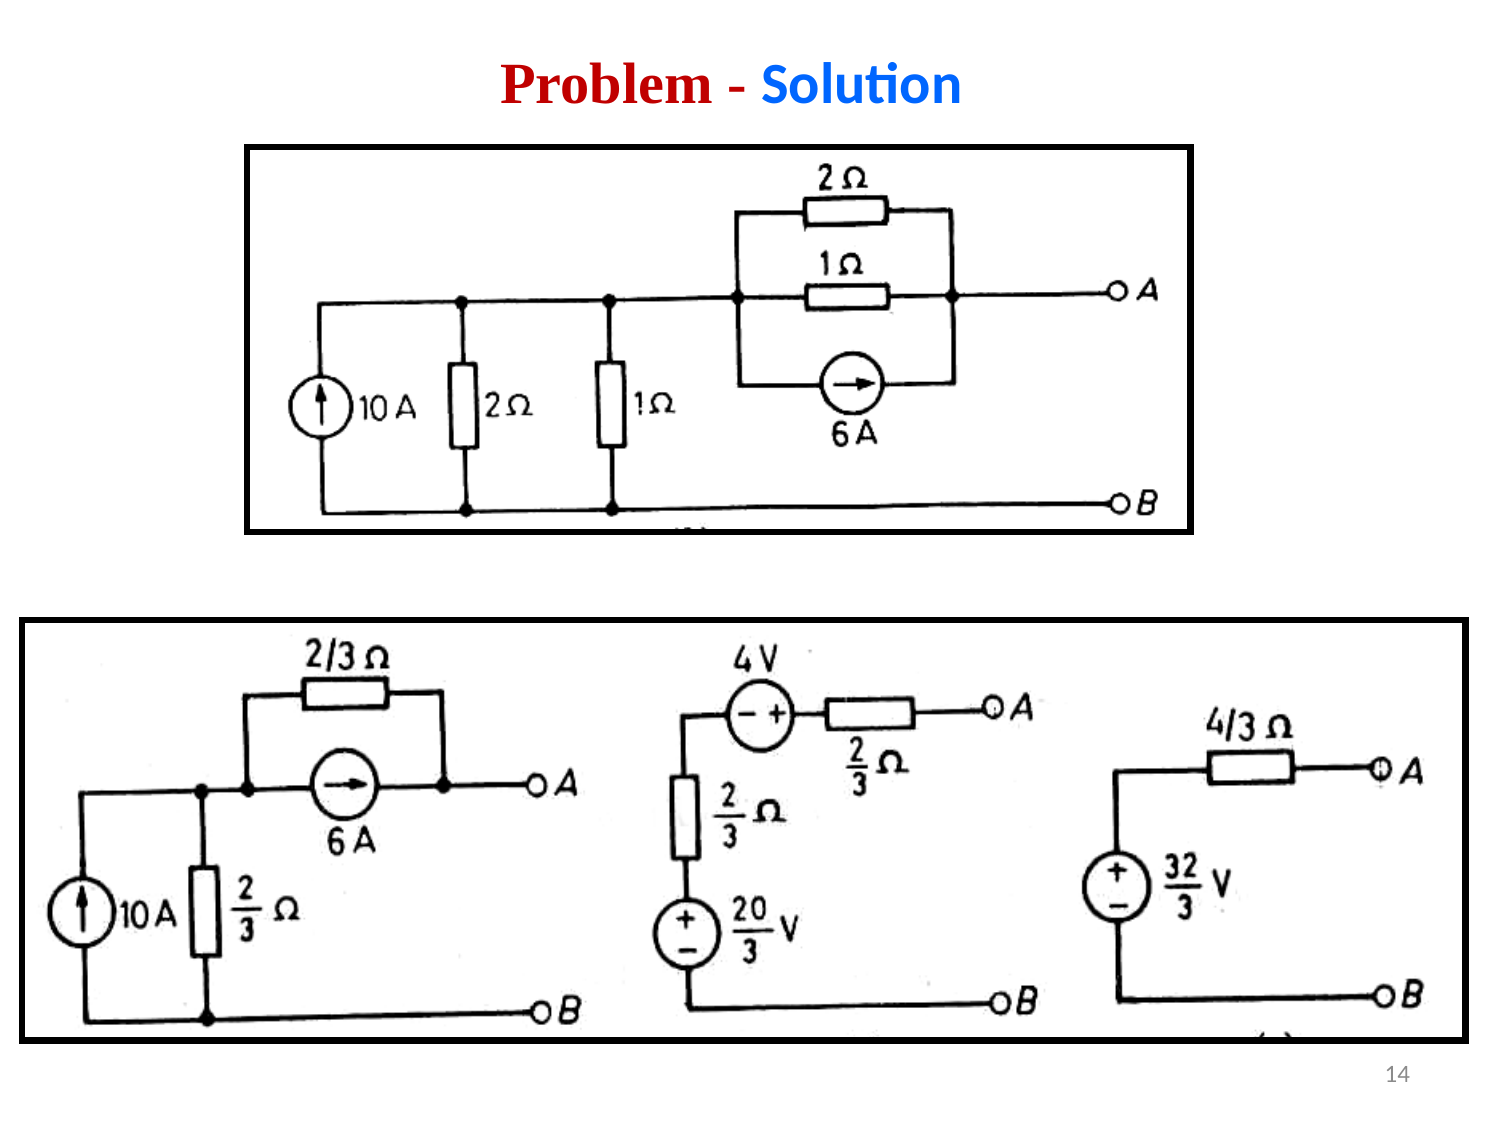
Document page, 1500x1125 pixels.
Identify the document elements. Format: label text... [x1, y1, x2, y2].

text_box Problem - Solution [49, 37, 1413, 123]
slide_number 14 [1074, 1047, 1425, 1103]
picture [249, 149, 1188, 529]
picture [24, 622, 1463, 1038]
